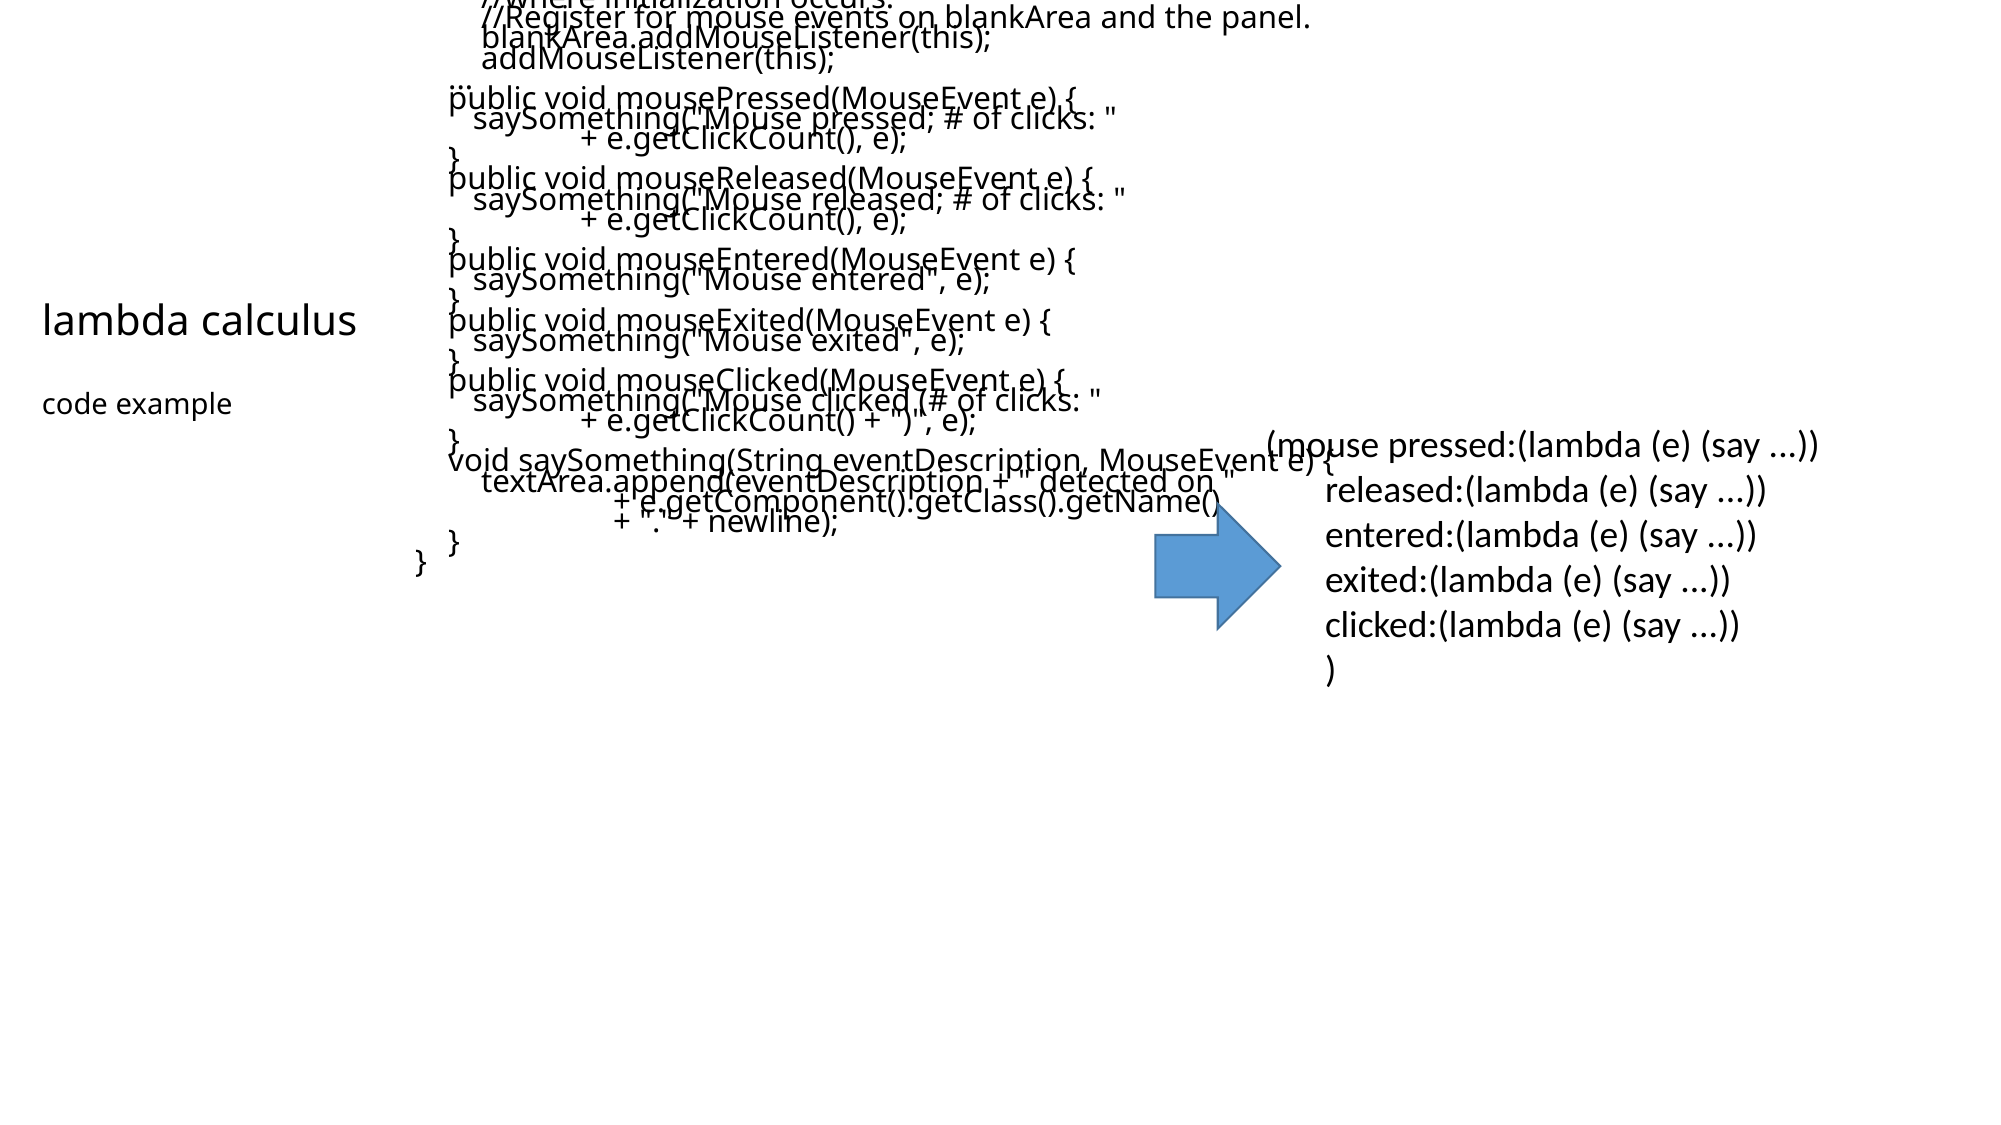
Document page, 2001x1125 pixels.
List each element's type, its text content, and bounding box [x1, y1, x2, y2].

list 作者：萧井陌 链接：http://www.zhihu.com/question/20125256/answer/23691101 来源：知乎 著作权归作者所有。商业转载请联系作者获得授权，非商业转载请注明出处。 public class MouseEventDemo ... implements MouseListener { //where initialization occurs: //Register for mouse events on blankArea and the panel. blankArea.addMouseListener(this); addMouseListener(this); ... public void mousePressed(MouseEvent e) { saySomething("Mouse pressed; # of clicks: " + e.getClickCount(), e); } public void mouseReleased(MouseEvent e) { saySomething("Mouse released; # of clicks: " + e.getClickCount(), e); } public void mouseEntered(MouseEvent e) { saySomething("Mouse entered", e); } public void mouseExited(MouseEvent e) { saySomething("Mouse exited", e); } public void mouseClicked(MouseEvent e) { saySomething("Mouse clicked (# of clicks: " + e.getClickCount() + ")", e); } void saySomething(String eventDescription, MouseEvent e) { textArea.append(eventDescription + " detected on " + e.getComponent().getClass().getName() + "." + newline); } } [400, 0, 2000, 599]
text_box (mouse pressed:(lambda (e) (say ...)) released:(lambda (e) (say ...)) entered:(lambda (e) (say ...)) exited:(lambda (e) (say ...)) clicked:(lambda (e) (say ...)) ) 作者：萧井陌 链接：http://www.zhihu.com/question/20125256/answer/23691101 来源：知乎 著作权归作者所有。商业转载请联系作者获得授权，非商业转载请注明出处。 [1250, 412, 2000, 1125]
text_box [1154, 501, 1282, 632]
title lambda calculus code example [26, 251, 400, 470]
